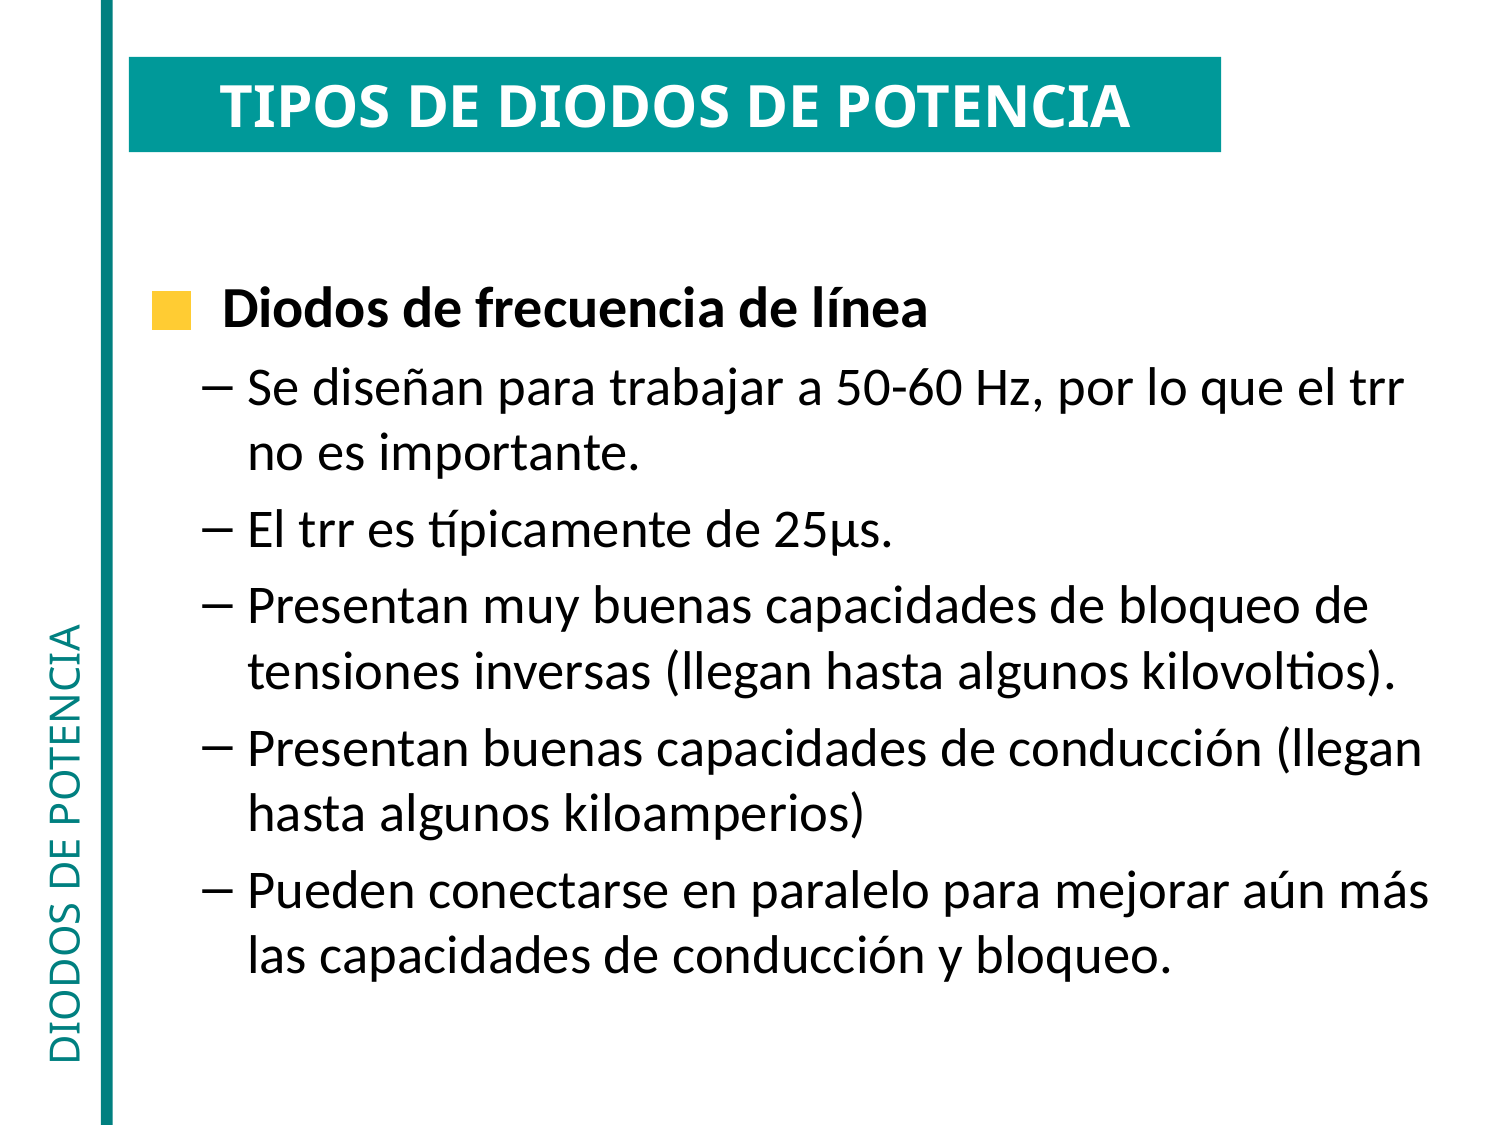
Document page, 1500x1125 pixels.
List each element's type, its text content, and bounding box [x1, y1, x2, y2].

text_box [100, 0, 113, 1125]
picture [140, 279, 191, 330]
list Diodos de frecuencia de línea Se diseñan para trabajar a 50-60 Hz, por lo que el trr no es importante. El trr es típicamente de 25µs. Presentan muy buenas capacidades de bloqueo de tensiones inversas (llegan hasta algunos kilovoltios). Presentan buenas capacidades de conducción (llegan hasta algunos kiloamperios) Pueden conectarse en paralelo para mejorar aún más las capacidades de conducción y bloqueo. [114, 262, 1465, 1005]
text_box DIODOS DE POTENCIA [30, 28, 96, 1081]
title TIPOS DE DIODOS DE POTENCIA [128, 56, 1222, 153]
